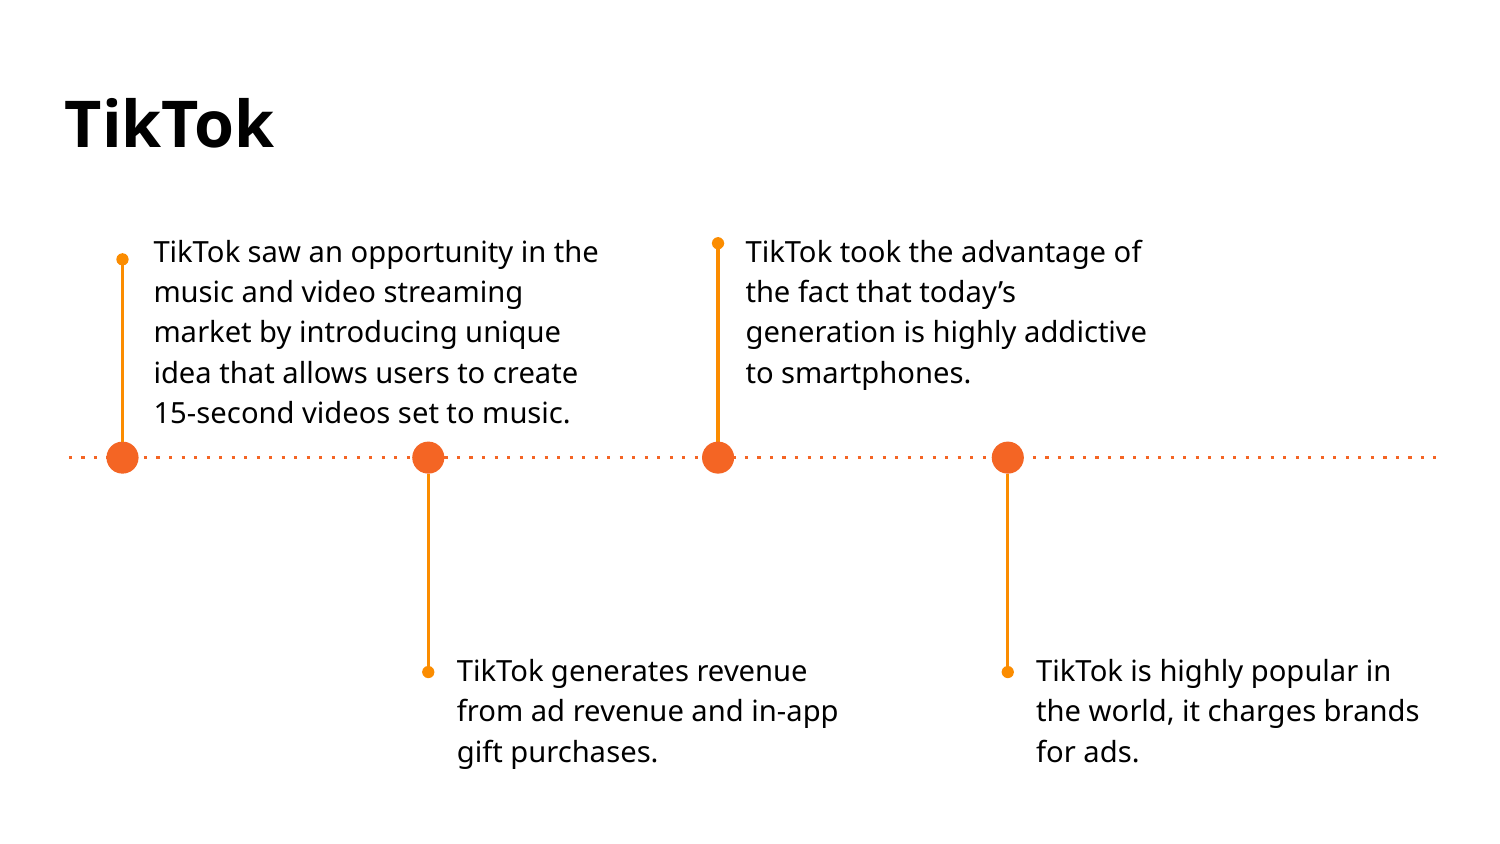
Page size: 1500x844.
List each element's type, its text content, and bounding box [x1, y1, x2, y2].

title TikTok [49, 67, 1448, 173]
list TikTok is highly popular in the world, it charges brands for ads. [1021, 632, 1458, 792]
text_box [411, 441, 445, 673]
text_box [701, 243, 735, 475]
list TikTok generates revenue from ad revenue and in-app gift purchases. [441, 632, 879, 792]
list TikTok took the advantage of the fact that today’s generation is highly addictive to smartphones. [730, 213, 1168, 373]
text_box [106, 259, 139, 474]
list TikTok saw an opportunity in the music and video streaming market by introducing unique idea that allows users to create 15-second videos set to music. [138, 213, 639, 373]
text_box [991, 441, 1025, 673]
